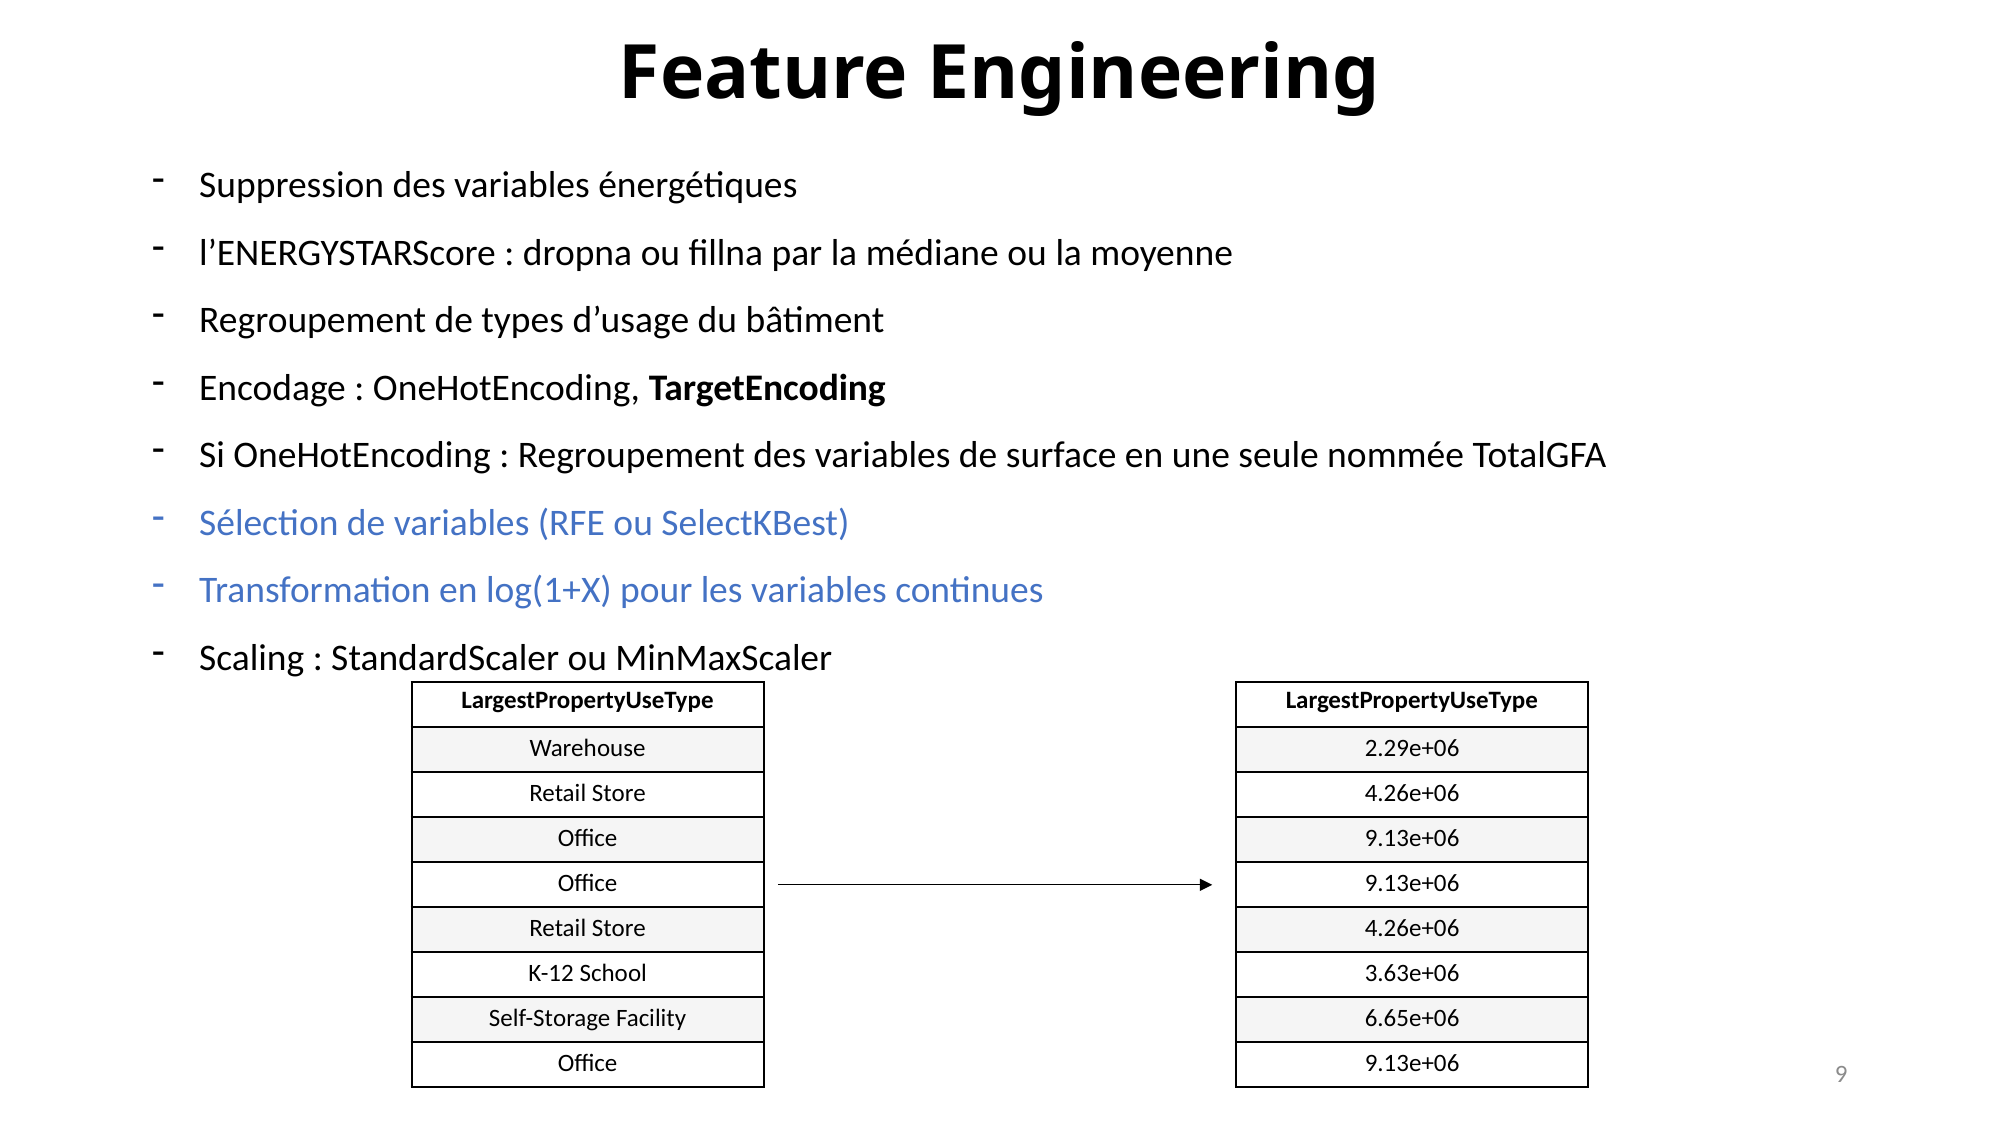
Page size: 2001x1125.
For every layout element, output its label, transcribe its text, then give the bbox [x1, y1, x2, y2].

text_box Suppression des variables énergétiques l’ENERGYSTARScore : dropna ou fillna par la médiane ou la moyenne Regroupement de types d’usage du bâtiment Encodage : OneHotEncoding, TargetEncoding Si OneHotEncoding : Regroupement des variables de surface en une seule nommée TotalGFA Sélection de variables (RFE ou SelectKBest) Transformation en log(1+X) pour les variables continues Scaling : StandardScaler ou MinMaxScaler [137, 130, 1863, 686]
table_cell 2.29e+06 [1237, 728, 1587, 771]
table_header LargestPropertyUseType [1237, 683, 1587, 726]
table_cell 9.13e+06 [1237, 818, 1587, 861]
table_cell Office [413, 1043, 763, 1086]
table_cell Self-Storage Facility [413, 998, 763, 1041]
table_cell 4.26e+06 [1237, 773, 1587, 816]
table_cell Warehouse [413, 728, 763, 771]
slide_number 9 [1412, 1042, 1863, 1103]
table_cell 9.13e+06 [1237, 863, 1587, 906]
table_cell K-12 School [413, 953, 763, 996]
table_cell Office [413, 818, 763, 861]
table_cell Office [413, 863, 763, 906]
table_cell 4.26e+06 [1237, 908, 1587, 951]
table_cell Retail Store [413, 773, 763, 816]
table_cell 9.13e+06 [1237, 1043, 1412, 1086]
table_cell Retail Store [413, 908, 763, 951]
table_header LargestPropertyUseType [413, 683, 763, 726]
table_cell 6.65e+06 [1237, 998, 1587, 1041]
table_cell 3.63e+06 [1237, 953, 1587, 996]
text_box Feature Engineering [137, 0, 1863, 130]
